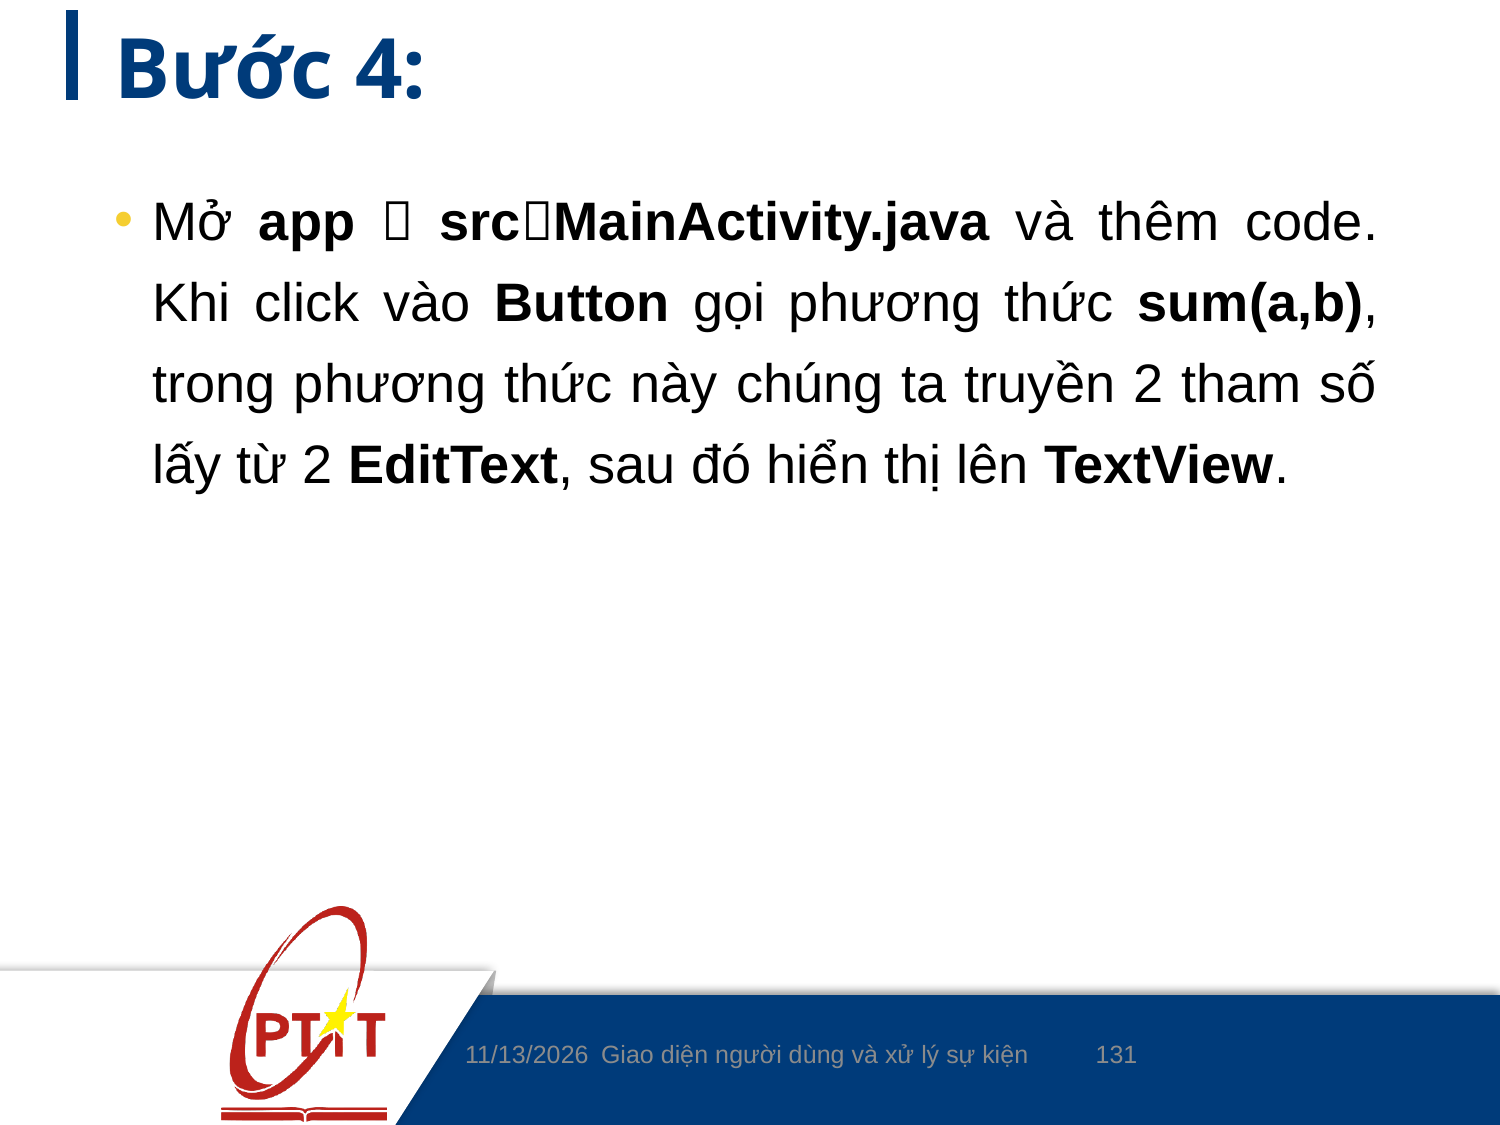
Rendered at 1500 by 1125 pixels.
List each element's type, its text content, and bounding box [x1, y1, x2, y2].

picture [221, 906, 387, 1122]
footer Giao diện người dùng và xử lý sự kiện [561, 1023, 815, 1084]
slide_number 131 [815, 1023, 1153, 1084]
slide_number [450, 1023, 561, 1084]
list Mở app  srcMainActivity.java và thêm code. Khi click vào Button gọi phương thức sum(a,b), trong phương thức này chúng ta truyền 2 tham số lấy từ 2 EditText, sau đó hiển thị lên TextView. [99, 162, 1394, 882]
title Bước 4: [99, 5, 1394, 138]
